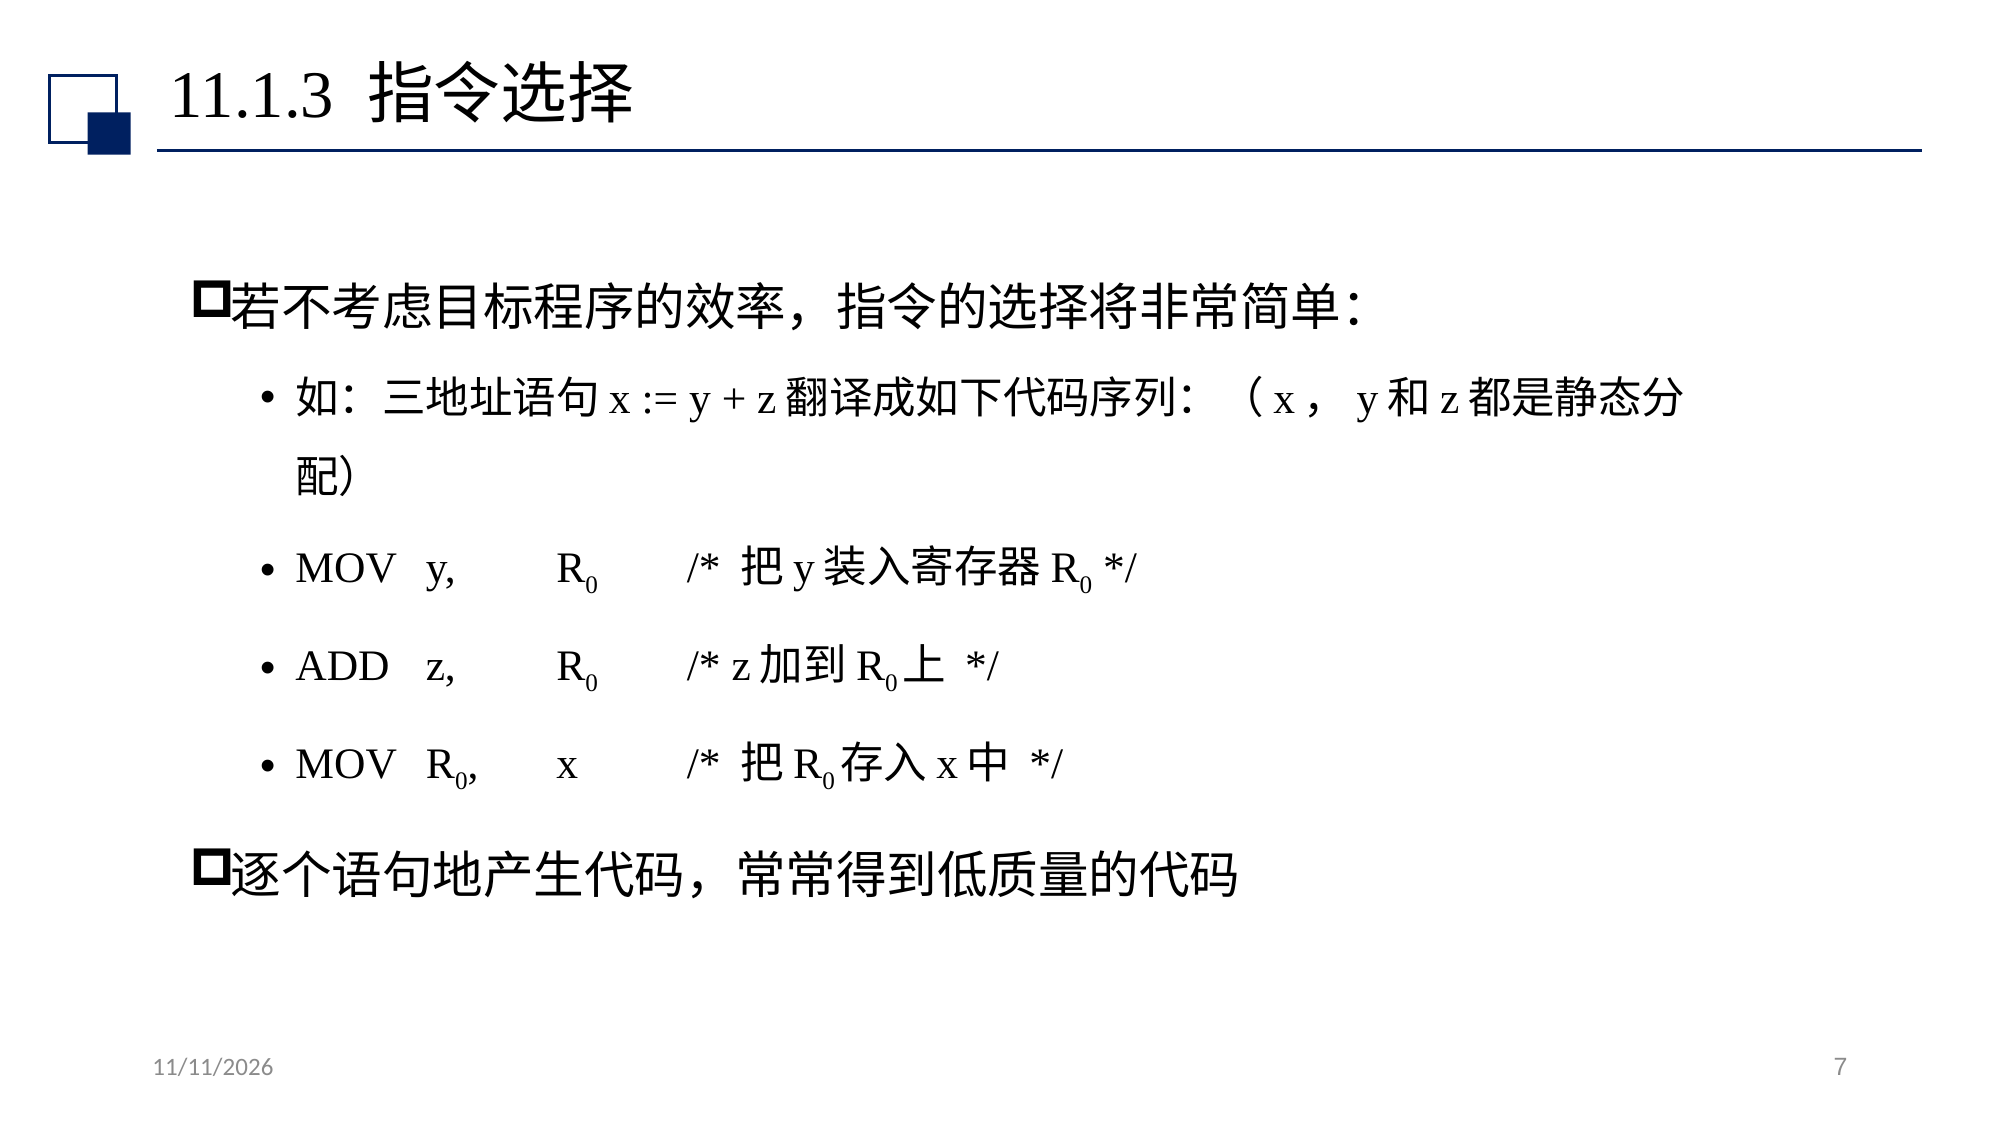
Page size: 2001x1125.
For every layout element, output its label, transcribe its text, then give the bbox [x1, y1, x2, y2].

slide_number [137, 1042, 588, 1103]
title 11.1.3 指令选择 [154, 50, 1880, 143]
slide_number 7 [1412, 1042, 1863, 1103]
list 若不考虑目标程序的效率，指令的选择将非常简单： 如：三地址语句x := y + z翻译成如下代码序列：（x，y和z都是静态分配） MOV y, R0 /* 把y装入寄存器R0 */ ADD z, R0 /* z加到R0上 */ MOV R0, x /* 把R0存入x中 */ 逐个语句地产生代码，常常得到低质量的代码 [174, 236, 1780, 914]
